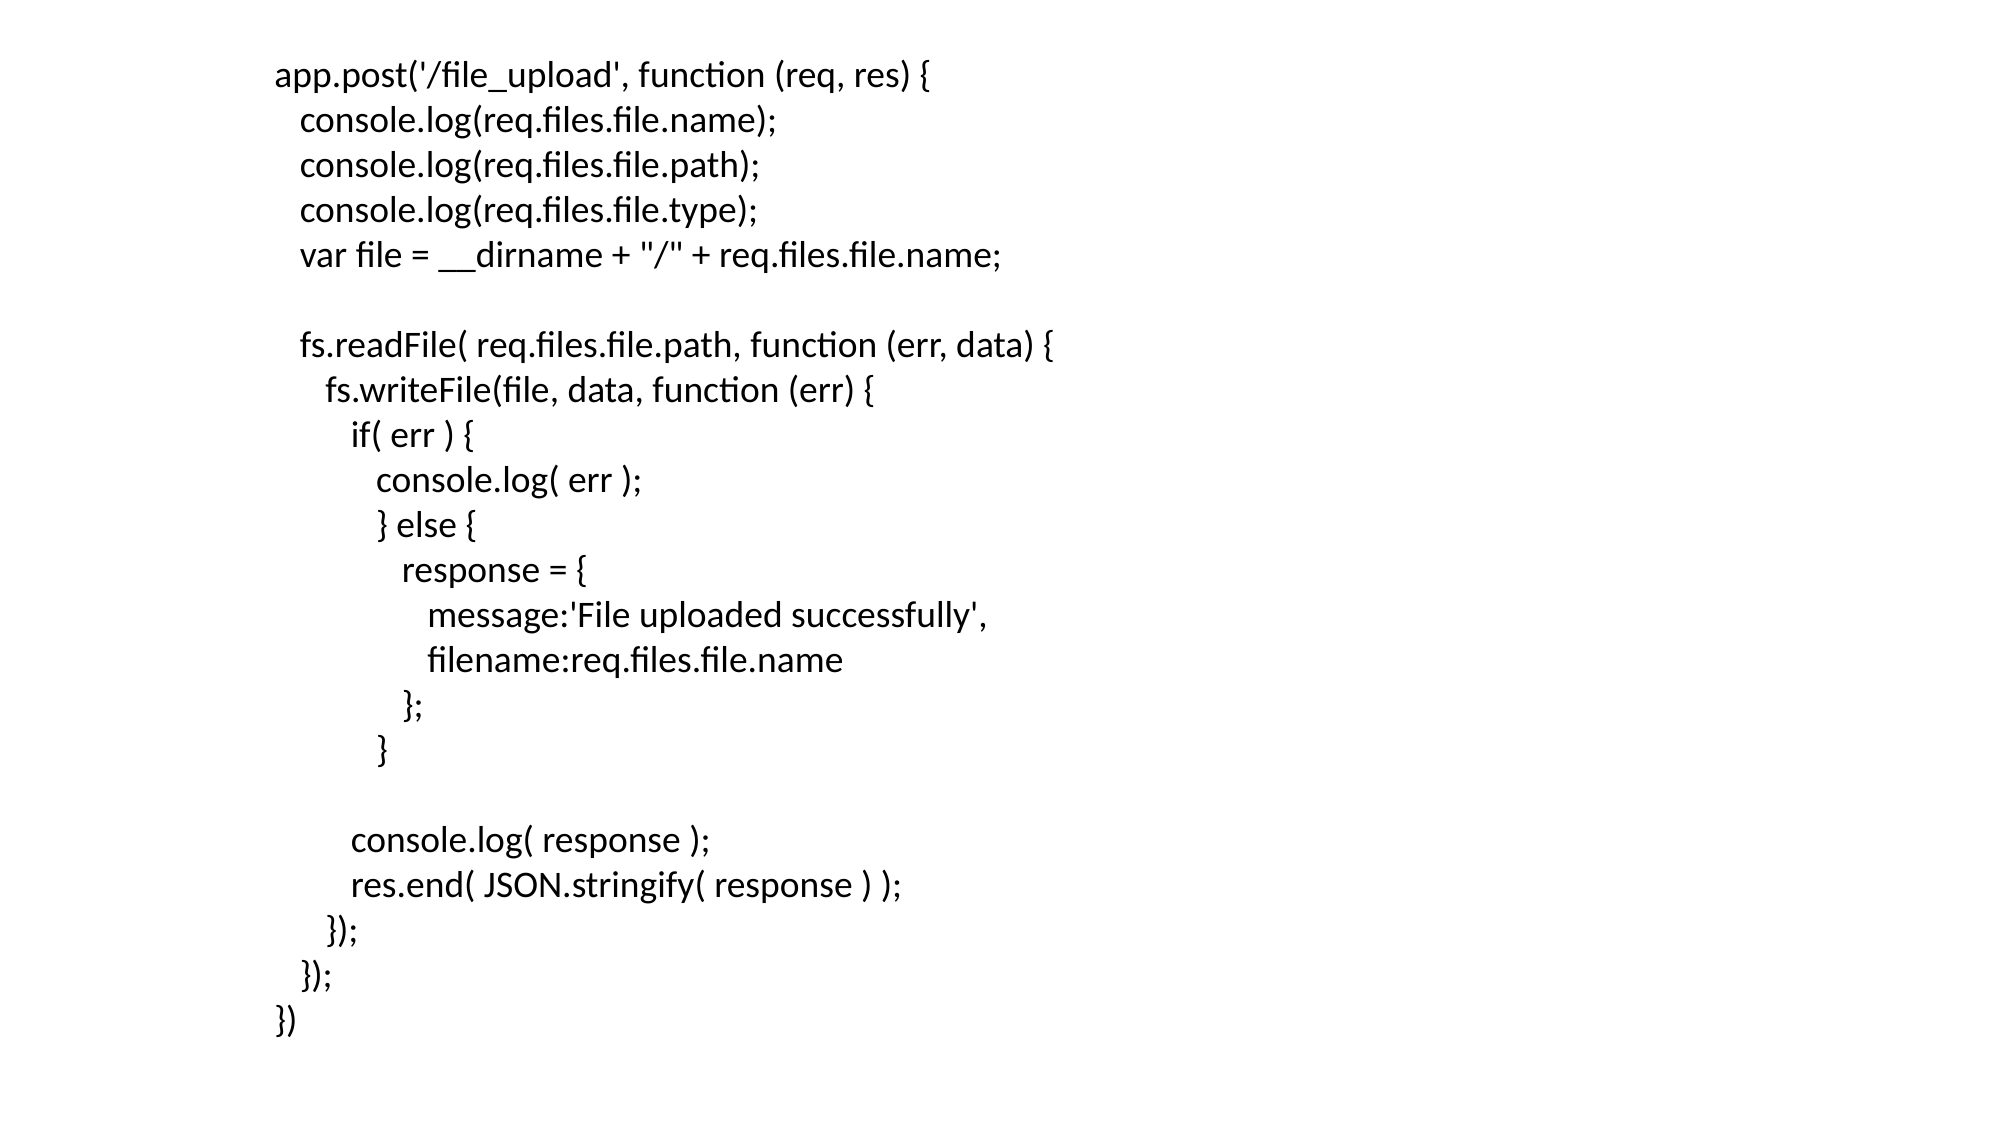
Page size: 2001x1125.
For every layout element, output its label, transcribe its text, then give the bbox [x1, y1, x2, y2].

text_box app.post('/file_upload', function (req, res) { console.log(req.files.file.name); console.log(req.files.file.path); console.log(req.files.file.type); var file = __dirname + "/" + req.files.file.name; fs.readFile( req.files.file.path, function (err, data) { fs.writeFile(file, data, function (err) { if( err ) { console.log( err ); } else { response = { message:'File uploaded successfully', filename:req.files.file.name }; } console.log( response ); res.end( JSON.stringify( response ) ); }); }); }) [259, 43, 1720, 1048]
